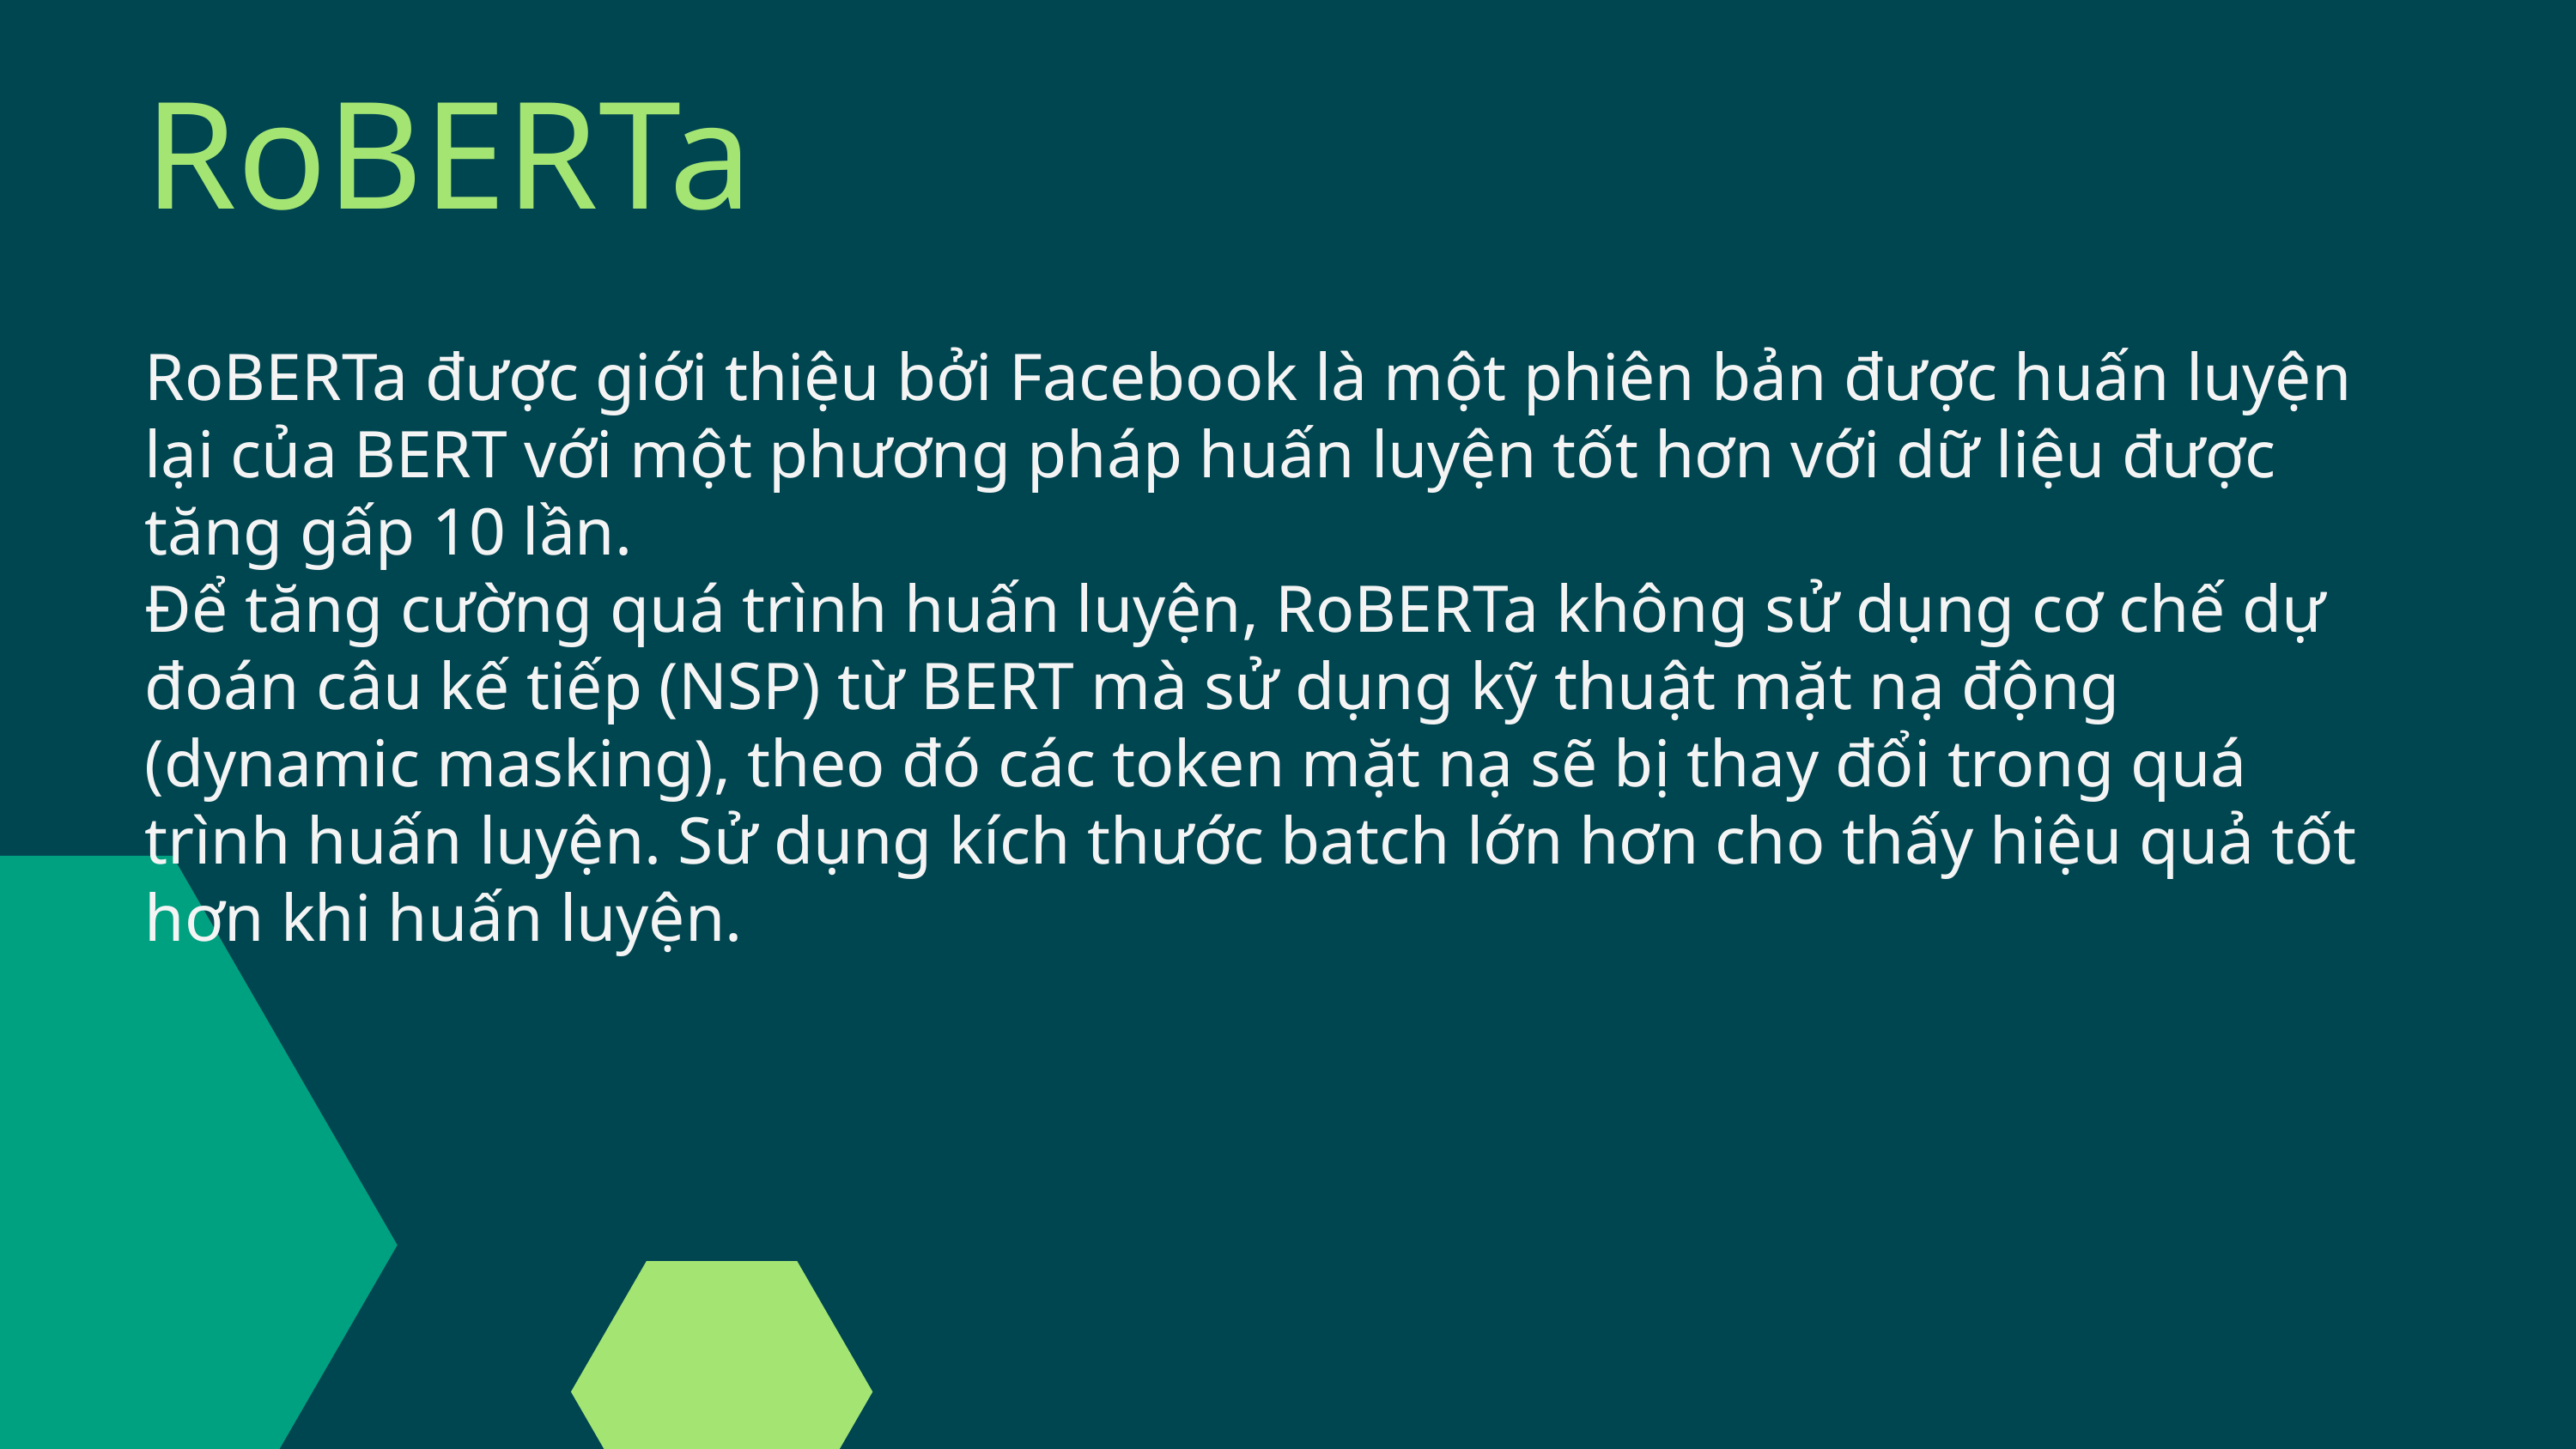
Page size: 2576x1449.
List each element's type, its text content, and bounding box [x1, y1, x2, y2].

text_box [570, 1260, 873, 1449]
text_box RoBERTa được giới thiệu bởi Facebook là một phiên bản được huấn luyện lại của BERT với một phương pháp huấn luyện tốt hơn với dữ liệu được tăng gấp 10 lần. Để tăng cường quá trình huấn luyện, RoBERTa không sử dụng cơ chế dự đoán câu kế tiếp (NSP) từ BERT mà sử dụng kỹ thuật mặt nạ động (dynamic masking), theo đó các token mặt nạ sẽ bị thay đổi trong quá trình huấn luyện. Sử dụng kích thước batch lớn hơn cho thấy hiệu quả tốt hơn khi huấn luyện. [144, 336, 2362, 954]
text_box RoBERTa [144, 45, 2225, 239]
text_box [0, 855, 398, 1449]
